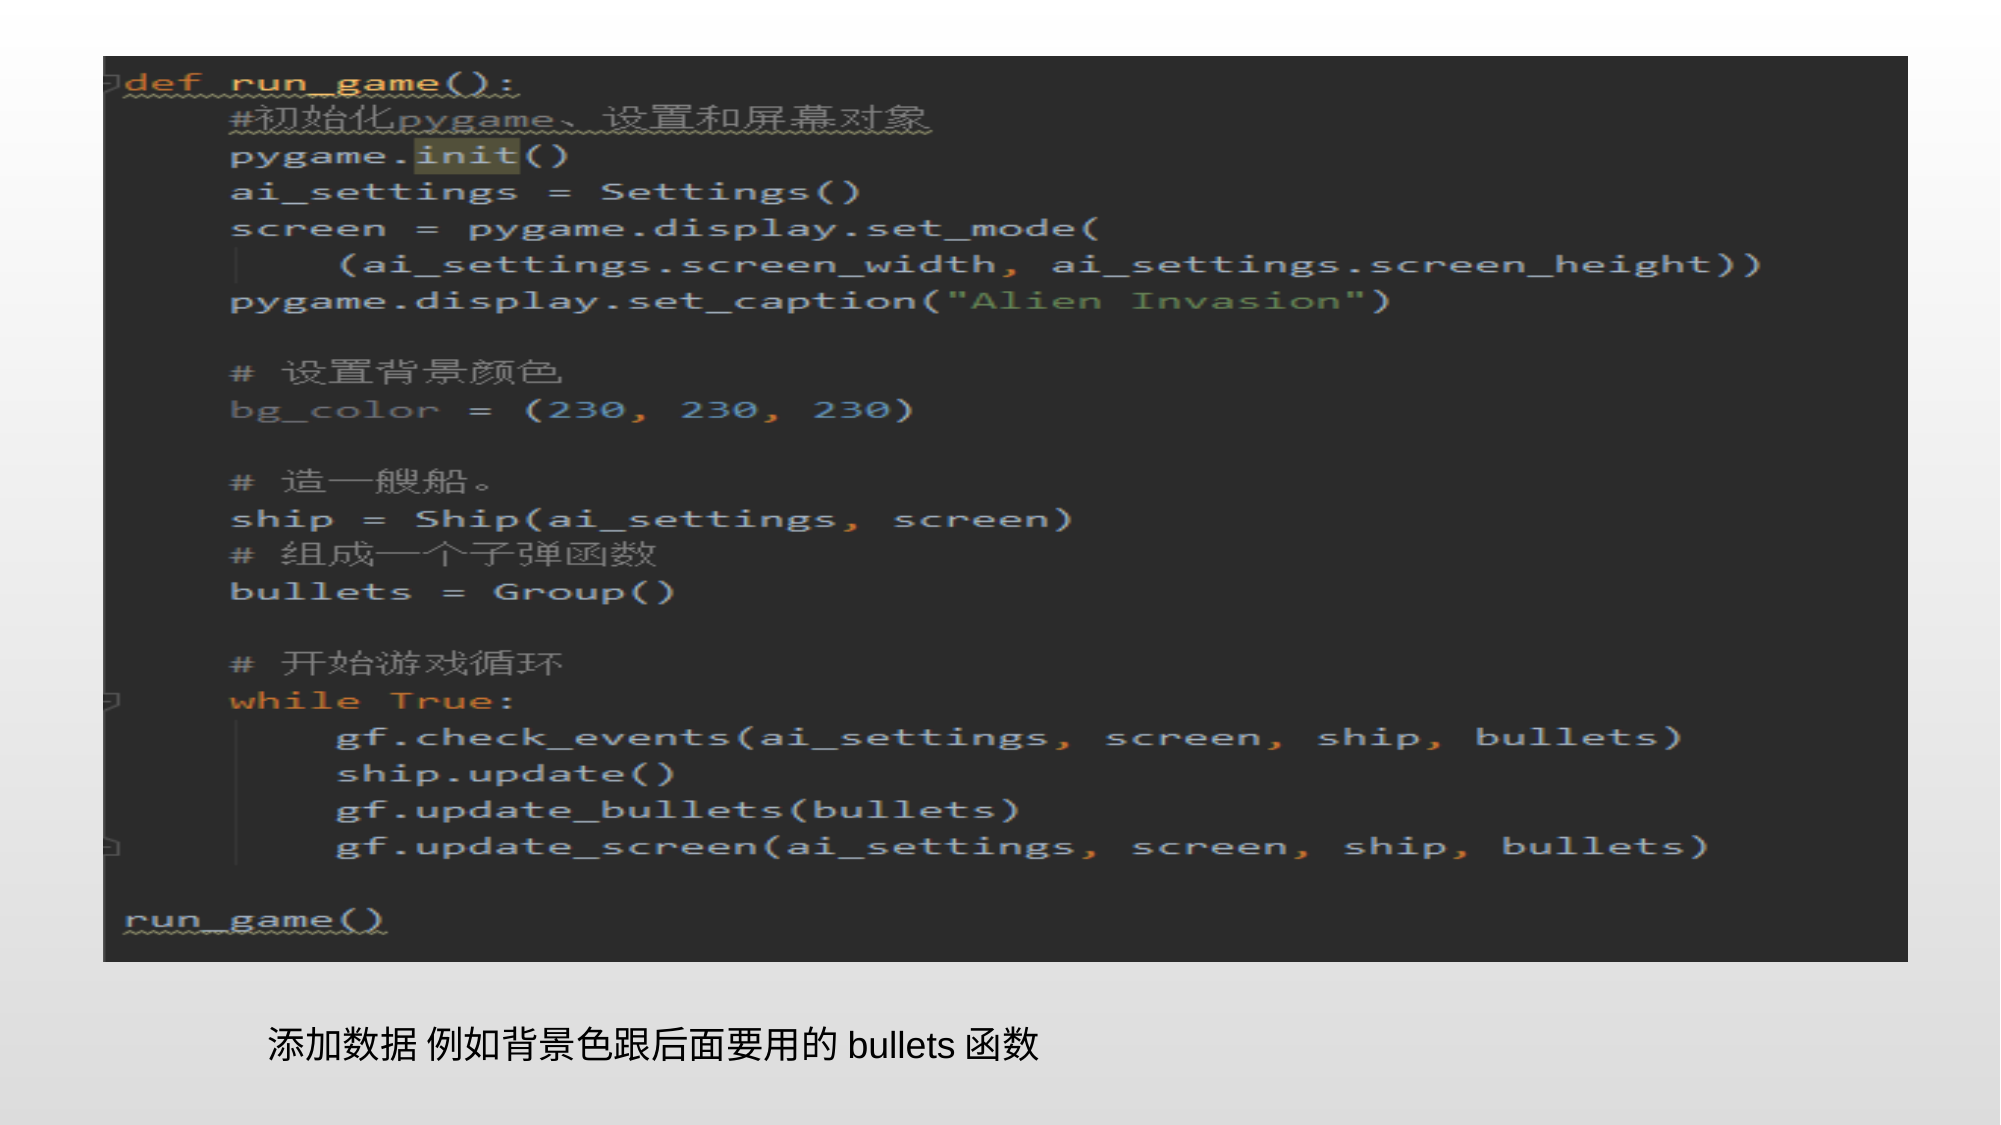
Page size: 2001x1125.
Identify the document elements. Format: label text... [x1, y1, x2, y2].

picture [103, 56, 1908, 962]
text_box 添加数据 例如背景色跟后面要用的bullets函数 [252, 1013, 1684, 1073]
